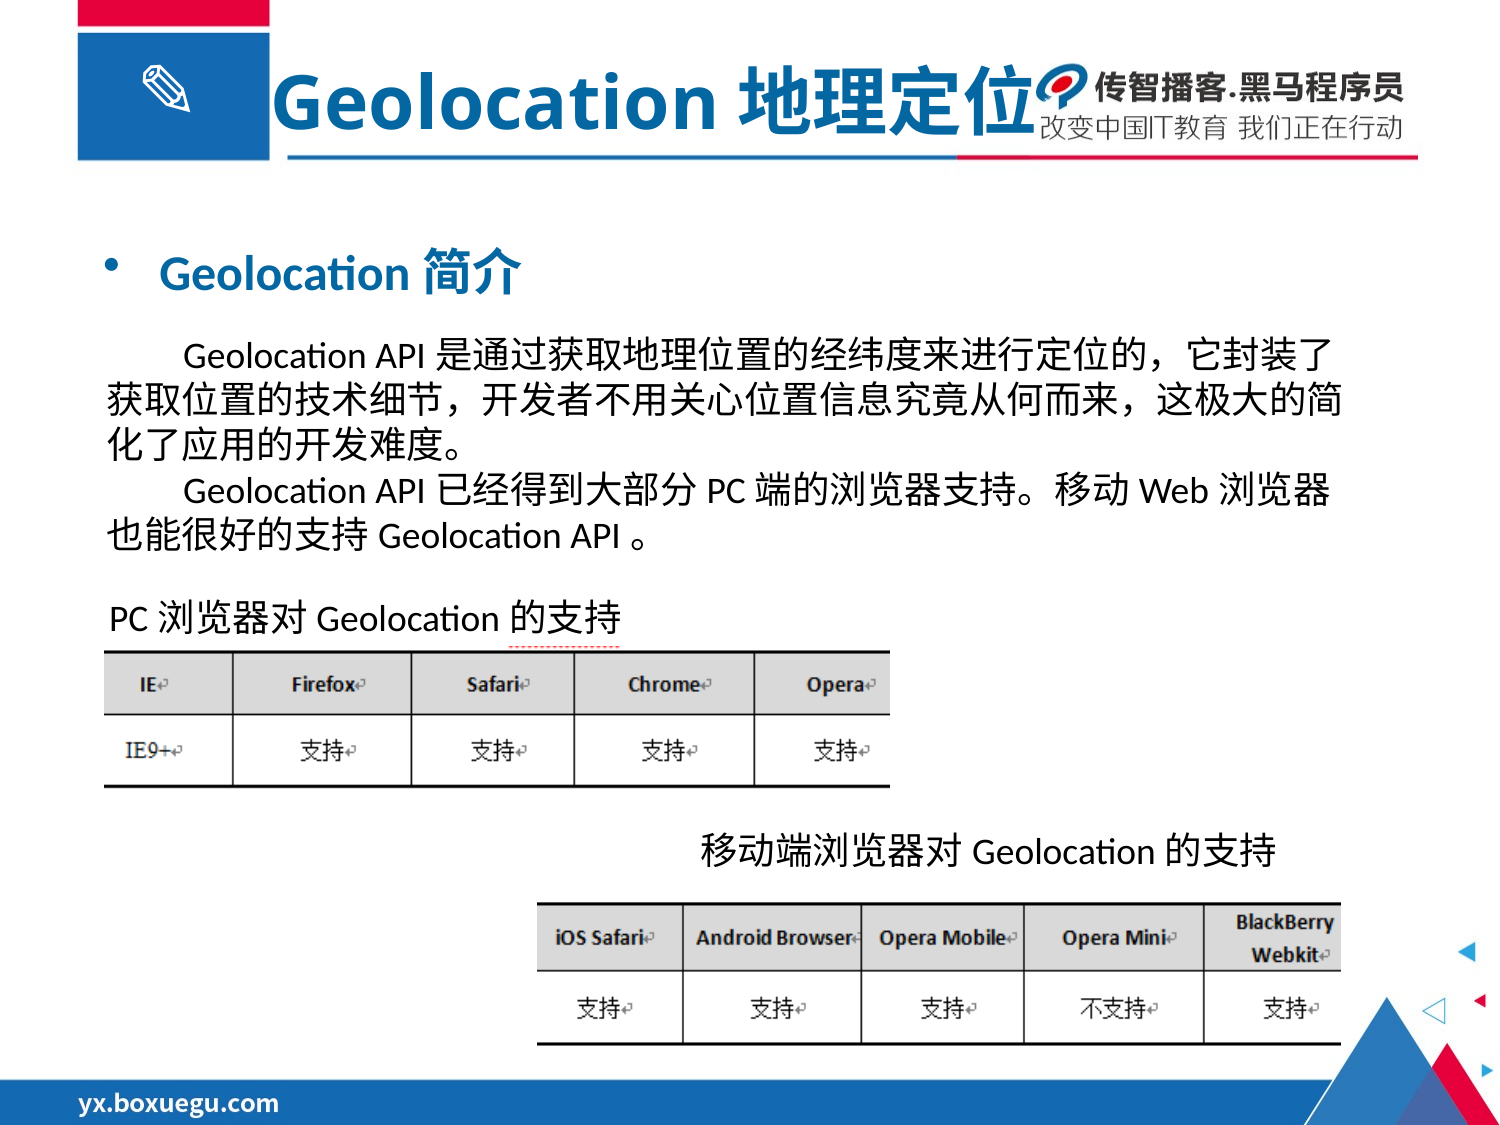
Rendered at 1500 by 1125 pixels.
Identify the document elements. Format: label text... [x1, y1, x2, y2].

text_box Geolocation地理定位 [255, 39, 1483, 159]
text_box Geolocation API是通过获取地理位置的经纬度来进行定位的，它封装了获取位置的技术细节，开发者不用关心位置信息究竟从何而来，这极大的简化了应用的开发难度。 Geolocation API已经得到大部分PC端的浏览器支持。移动Web浏览器也能很好的支持Geolocation API。 [91, 324, 1379, 564]
text_box 移动端浏览器对Geolocation的支持 [685, 819, 1293, 880]
text_box PC浏览器对Geolocation的支持 [94, 586, 637, 646]
text_box Geolocation简介 [88, 203, 538, 308]
picture [0, 0, 1500, 1125]
